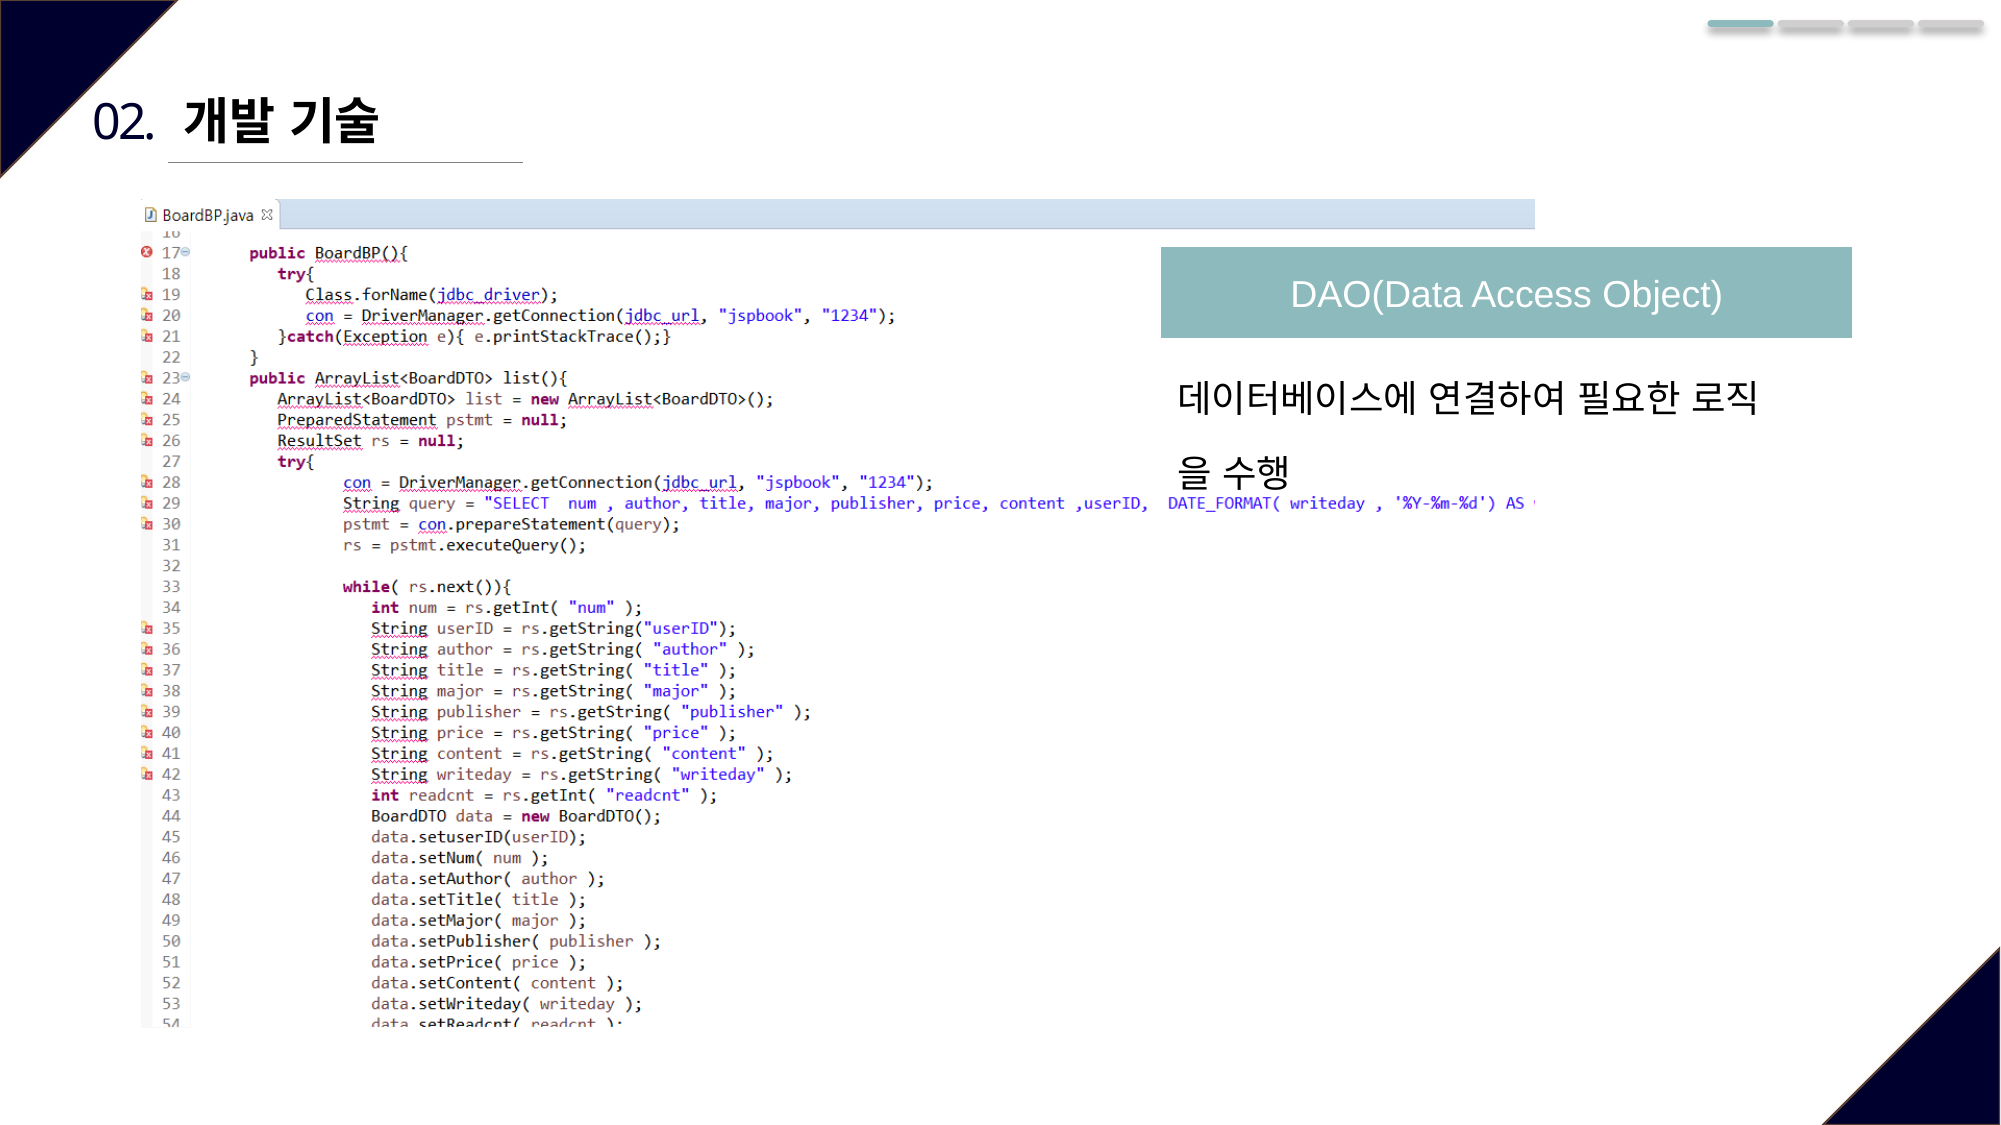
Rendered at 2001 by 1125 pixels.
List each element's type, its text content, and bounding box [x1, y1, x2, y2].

picture [141, 199, 1535, 1028]
text_box 데이터베이스에 연결하여 필요한 로직 을 수행 [1535, 367, 1852, 503]
text_box 02. [78, 81, 168, 157]
text_box 개발 기술 [168, 81, 465, 157]
text_box DAO(Data Access Object) [1535, 247, 1852, 338]
